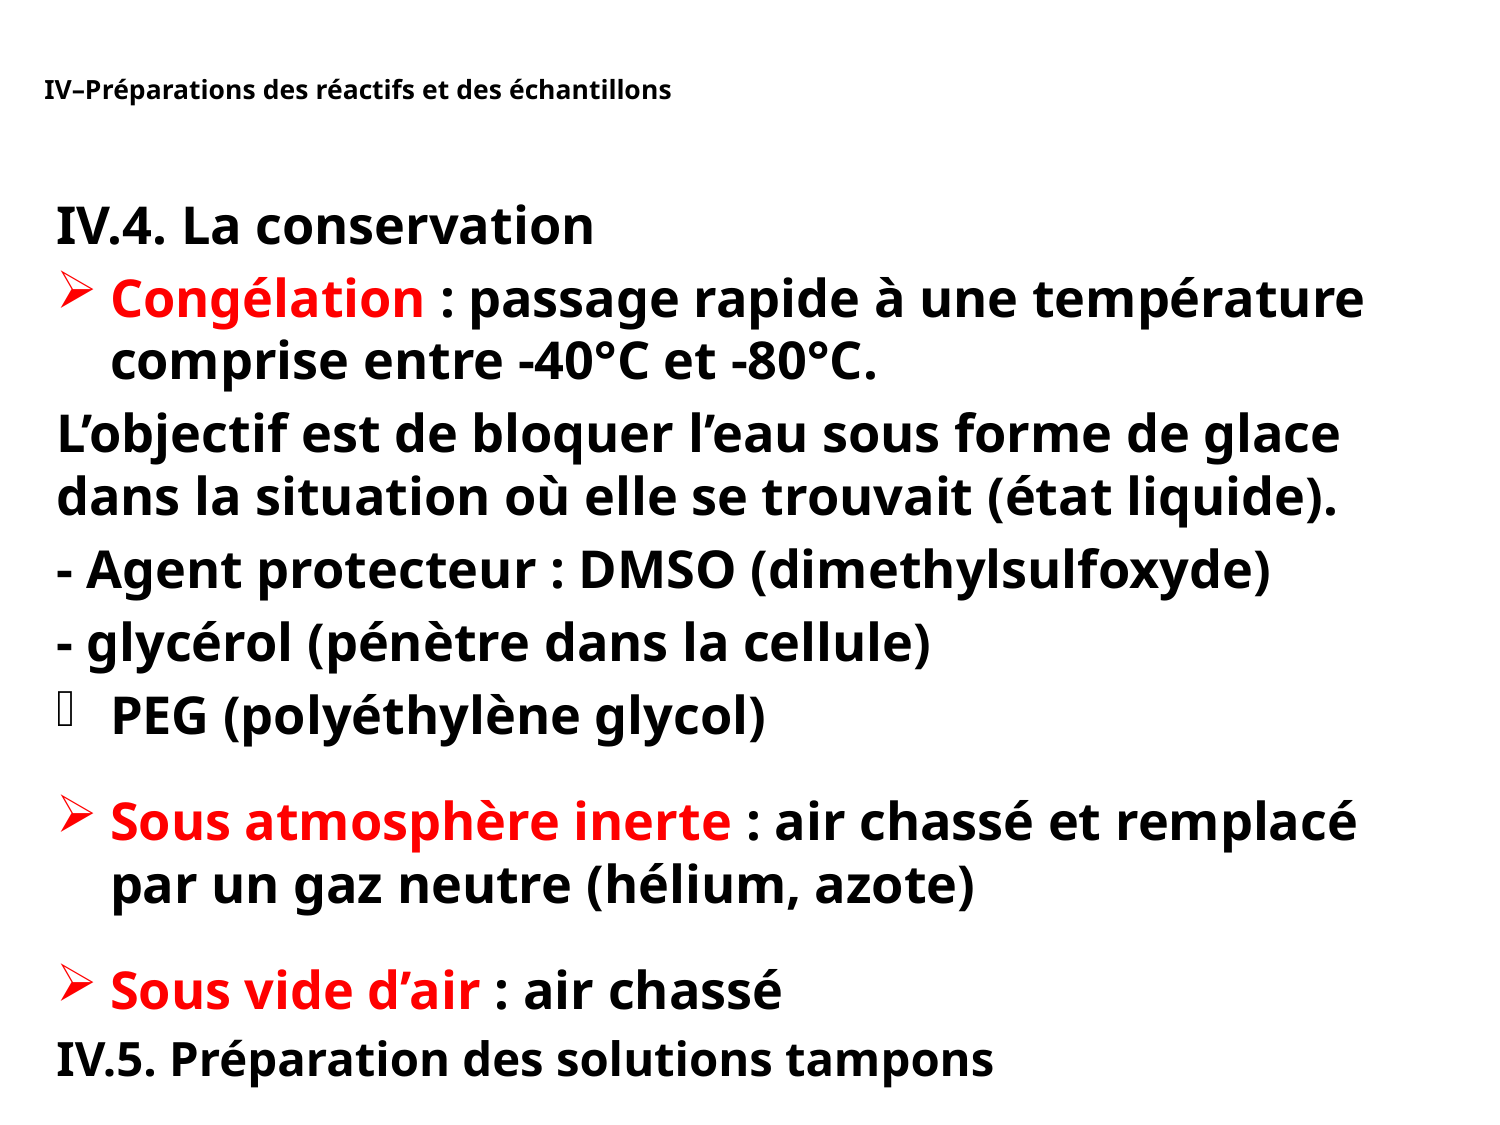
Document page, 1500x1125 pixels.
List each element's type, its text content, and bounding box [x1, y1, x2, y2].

title IV–Préparations des réactifs et des échantillons [29, 19, 1471, 159]
list IV.4. La conservation Congélation : passage rapide à une température comprise entre -40°C et -80°C. L’objectif est de bloquer l’eau sous forme de glace dans la situation où elle se trouvait (état liquide). - Agent protecteur : DMSO (dimethylsulfoxyde) - glycérol (pénètre dans la cellule) PEG (polyéthylène glycol) Sous atmosphère inerte : air chassé et remplacé par un gaz neutre (hélium, azote) Sous vide d’air : air chassé IV.5. Préparation des solutions tampons [41, 184, 1471, 1106]
